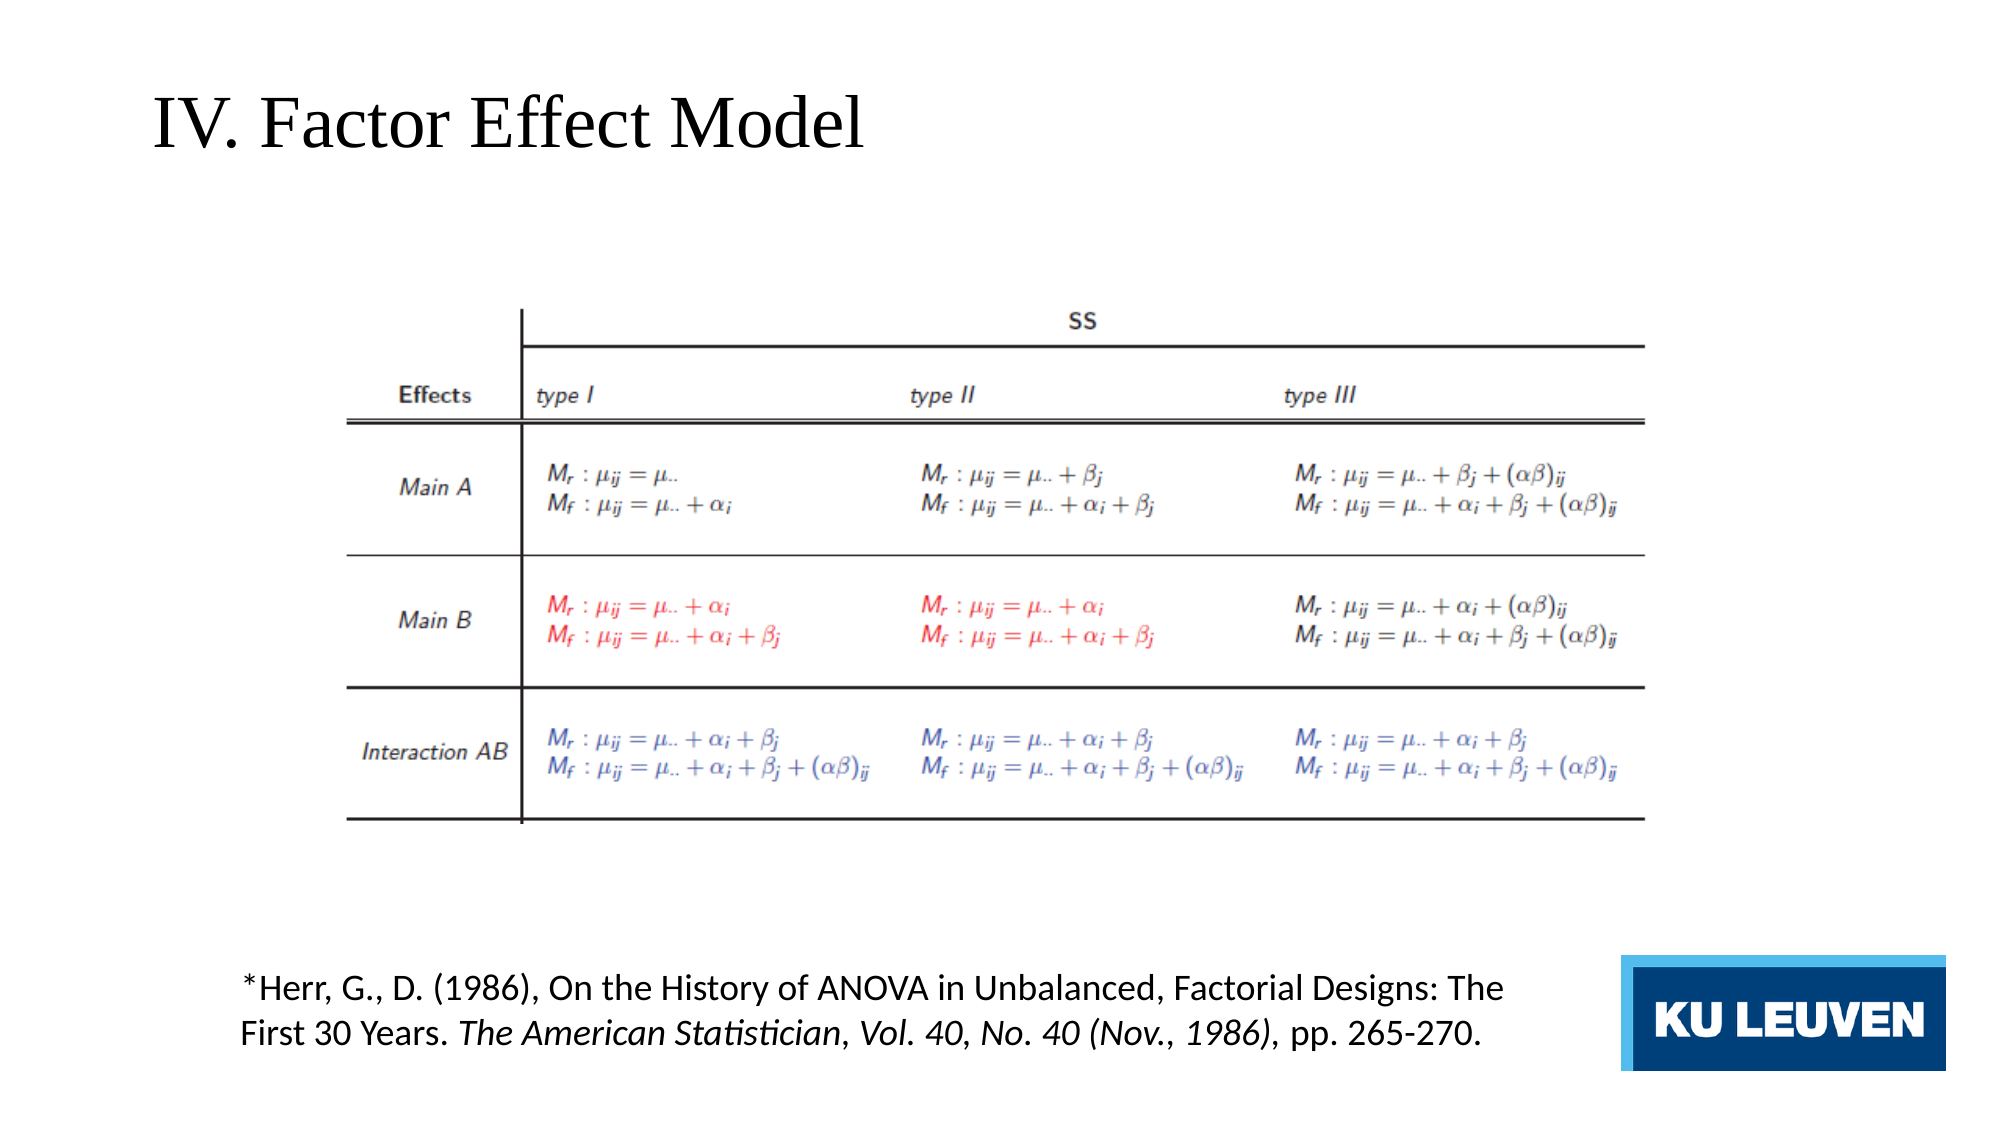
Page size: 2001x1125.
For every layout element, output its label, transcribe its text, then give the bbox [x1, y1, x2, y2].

text_box IV. Factor Effect Model [137, 48, 1863, 198]
text_box *Herr, G., D. (1986), On the History of ANOVA in Unbalanced, Factorial Designs: The First 30 Years. The American Statistician, Vol. 40, No. 40 (Nov., 1986), pp. 265-270. [225, 955, 1553, 1061]
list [336, 292, 1664, 824]
picture [1621, 955, 1946, 1071]
